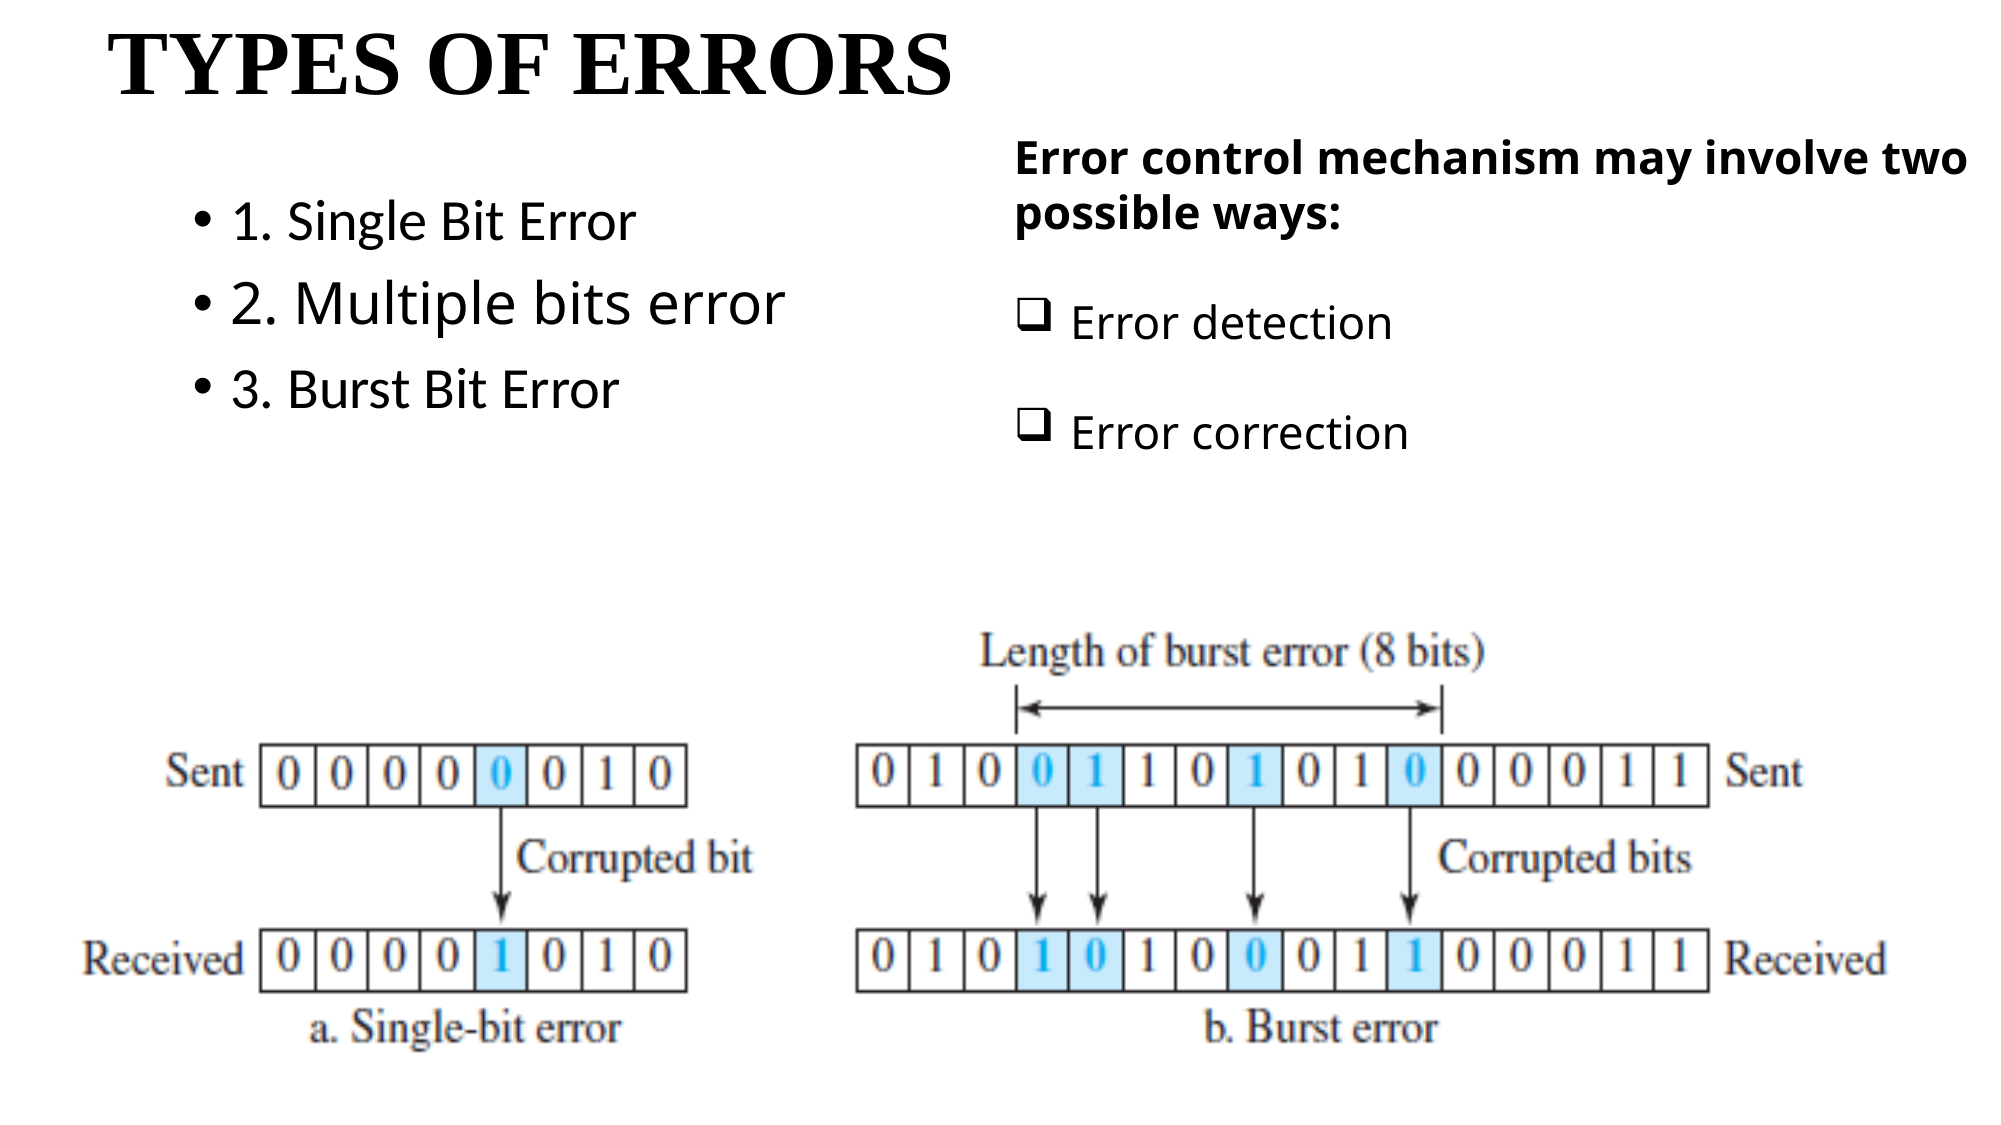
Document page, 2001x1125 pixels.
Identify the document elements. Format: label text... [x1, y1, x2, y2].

picture [14, 618, 1977, 1099]
list 1. Single Bit Error 2. Multiple bits error 3. Burst Bit Error [177, 182, 930, 436]
title TYPES OF ERRORS [92, 0, 1015, 139]
text_box Error control mechanism may involve two possible ways: Error detection Error correction [999, 121, 2000, 466]
